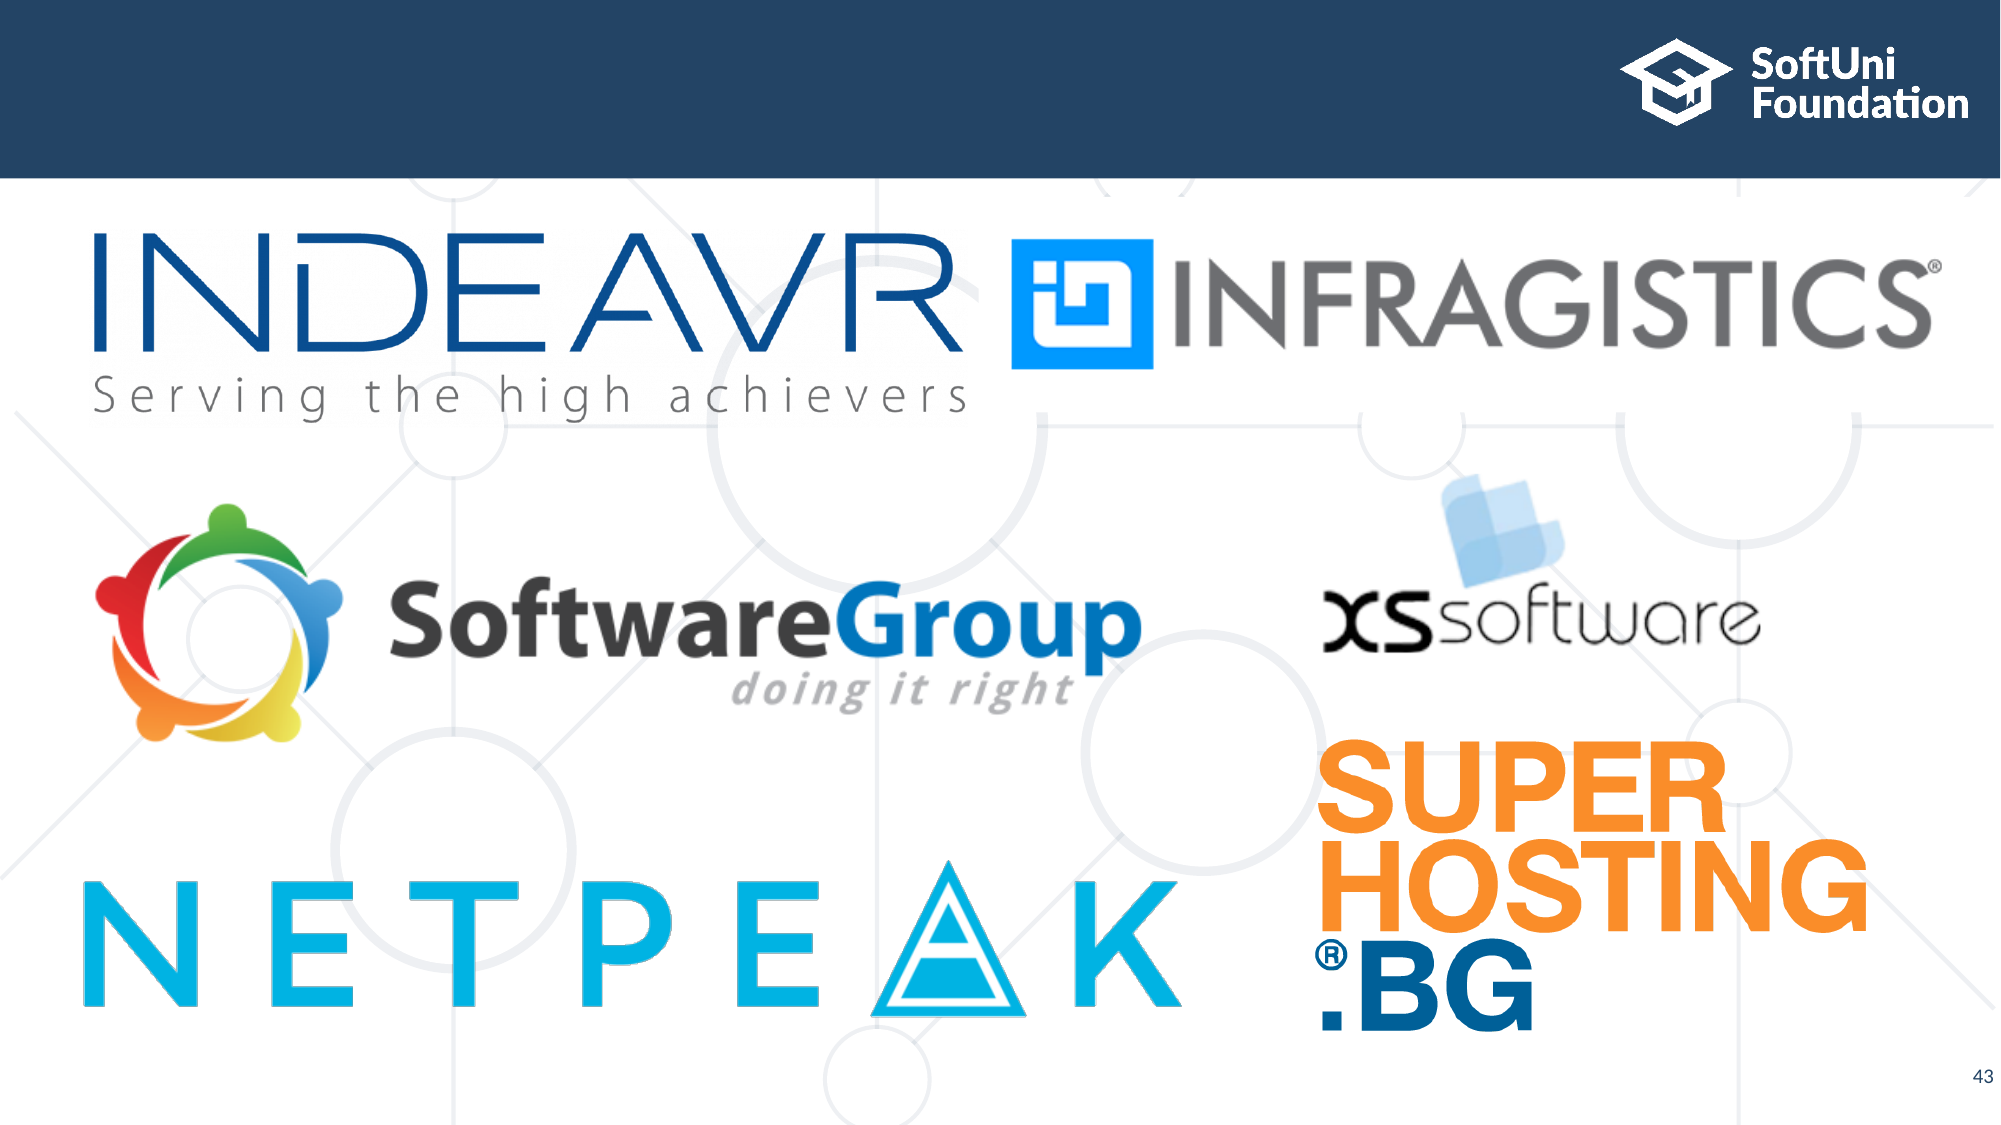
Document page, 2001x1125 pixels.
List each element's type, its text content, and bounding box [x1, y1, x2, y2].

picture [1273, 427, 1791, 699]
picture [46, 196, 1979, 1022]
picture [1315, 739, 1866, 1032]
slide_number 43 [1929, 1049, 2000, 1100]
picture [1619, 38, 1968, 126]
